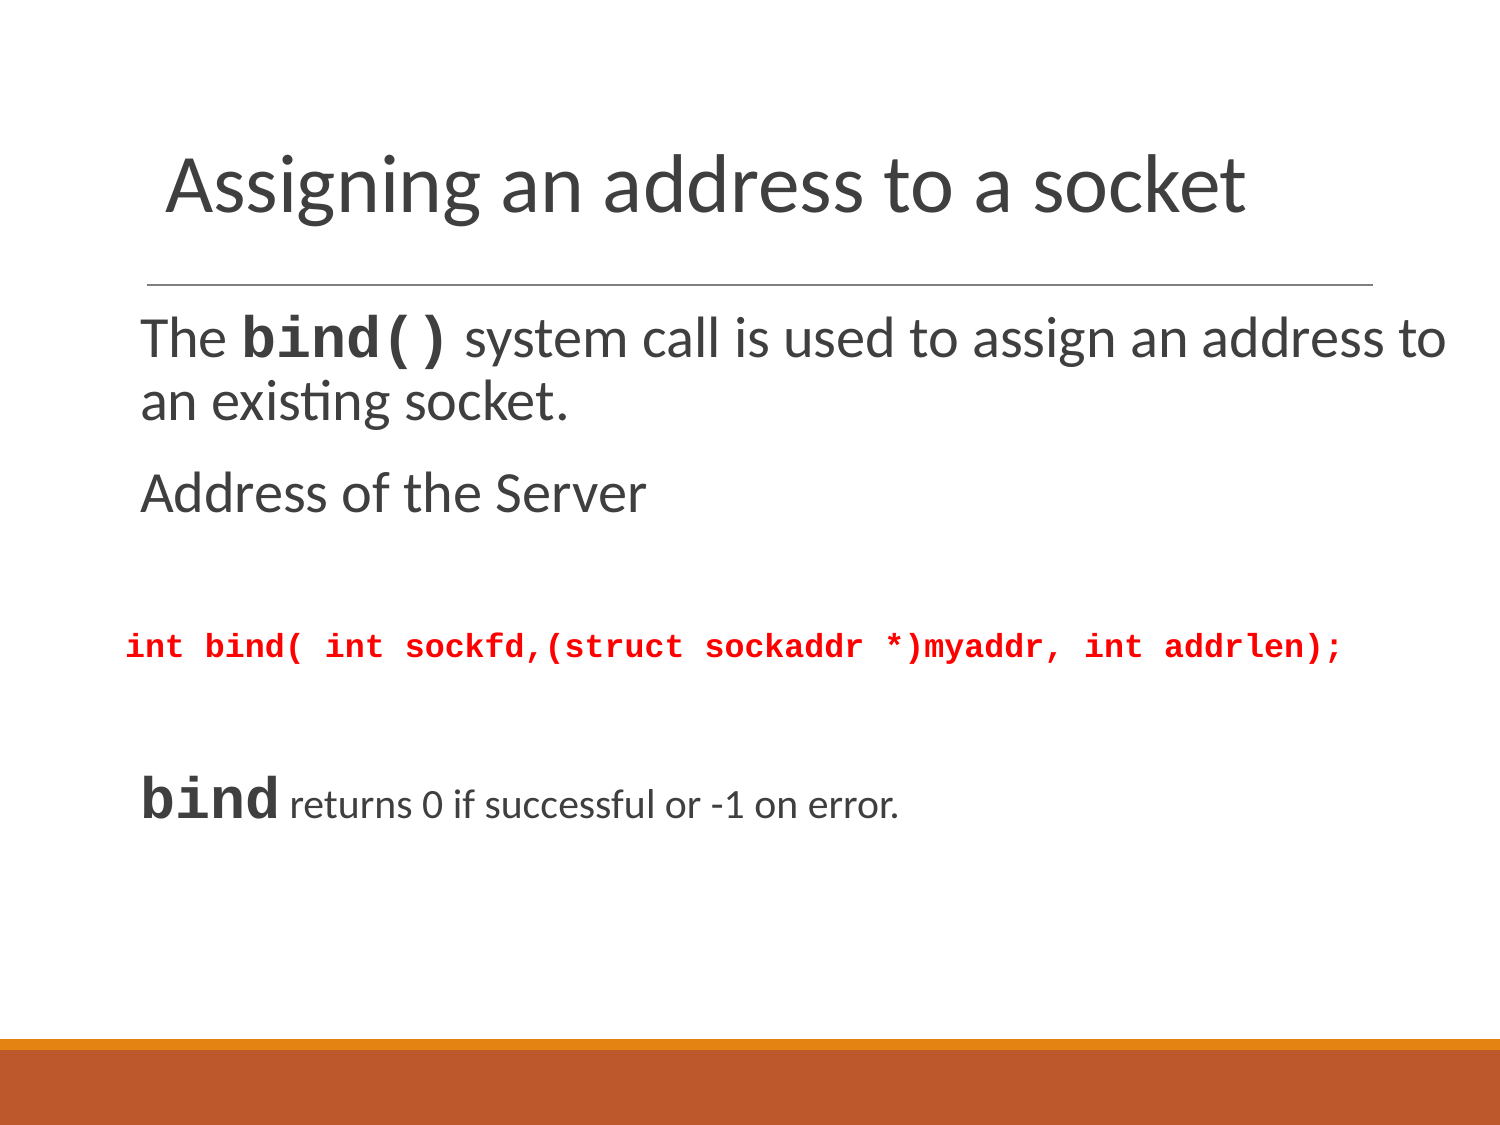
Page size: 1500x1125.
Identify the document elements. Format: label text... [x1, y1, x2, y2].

list The bind() system call is used to assign an address to an existing socket. Address of the Server int bind( int sockfd,(struct sockaddr *)myaddr, int addrlen); bind returns 0 if successful or -1 on error. [125, 299, 1463, 1060]
title Assigning an address to a socket [150, 99, 1363, 238]
